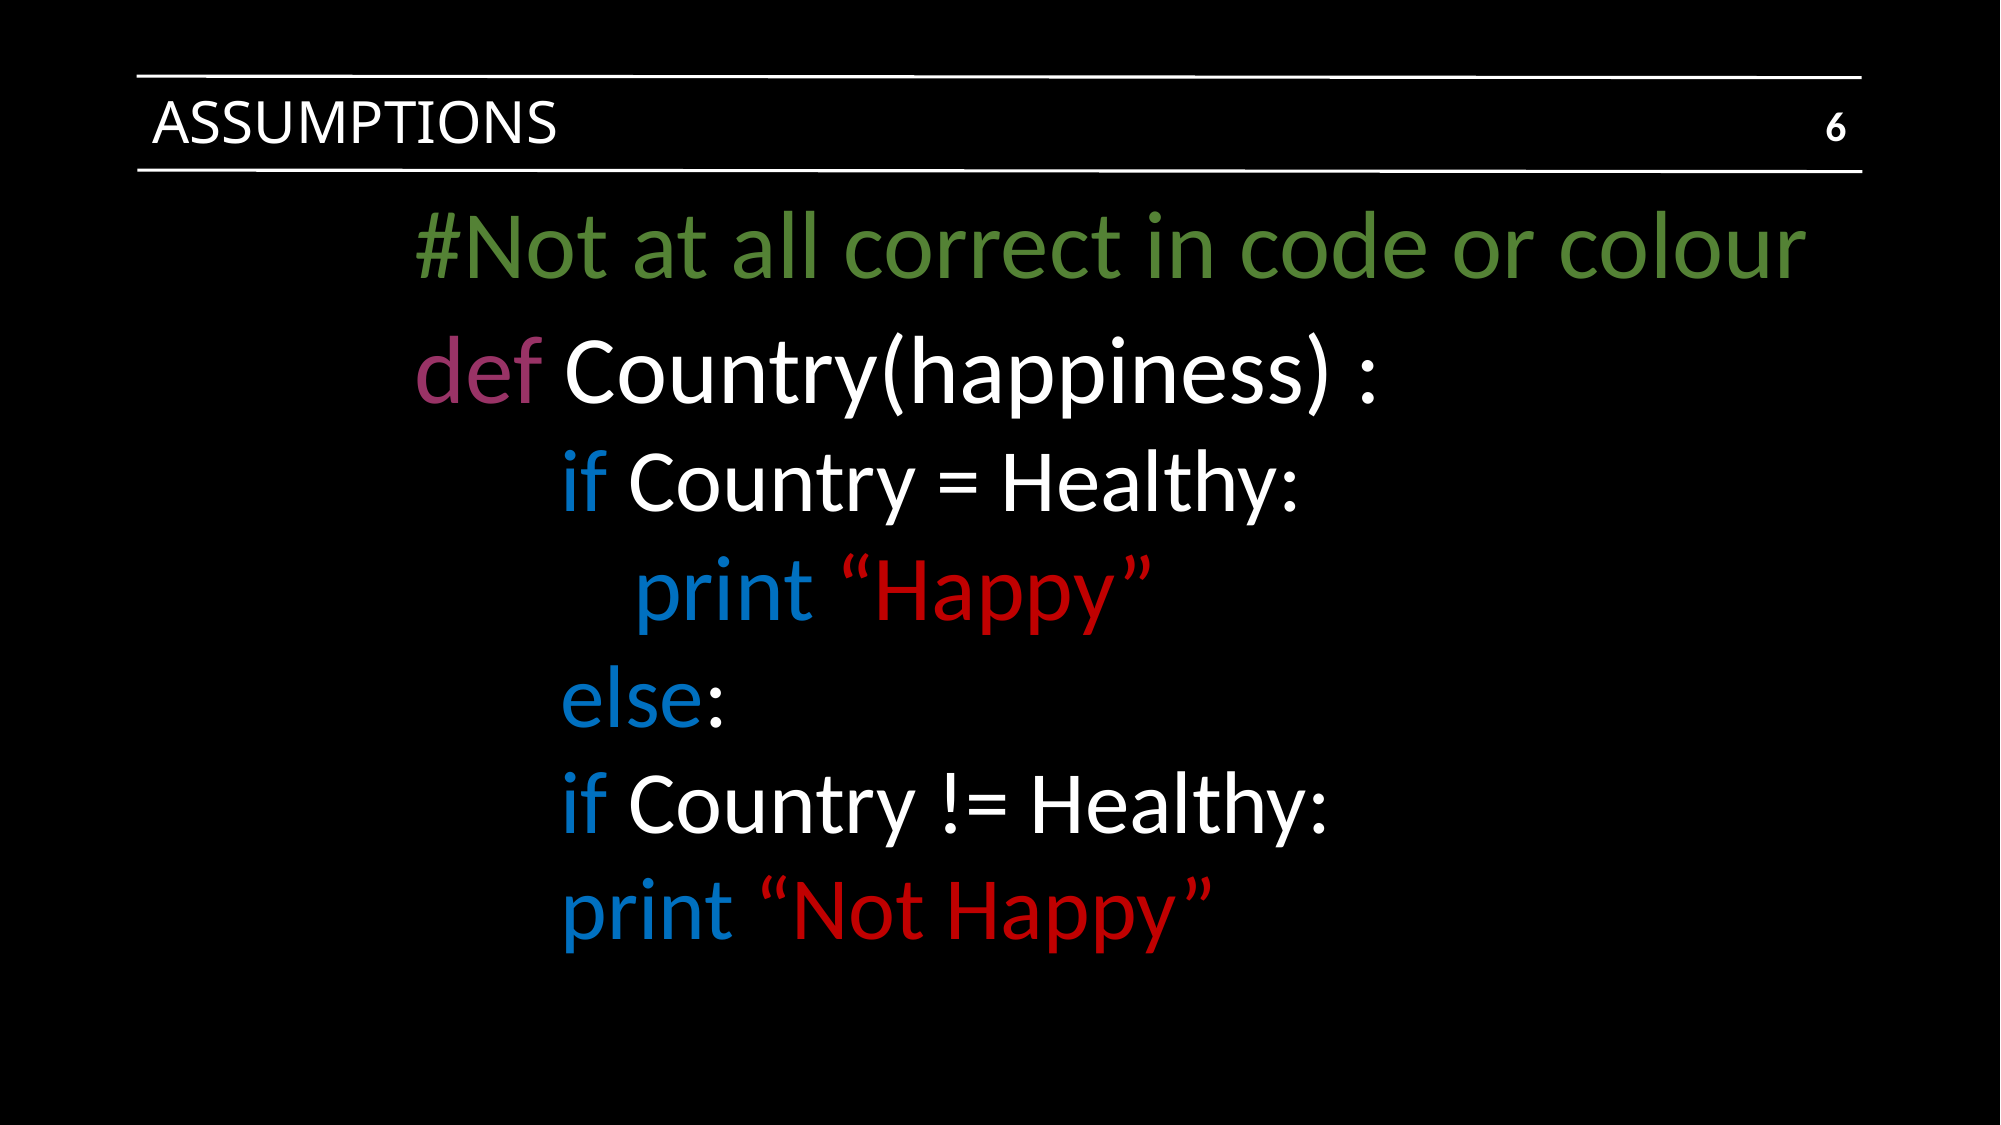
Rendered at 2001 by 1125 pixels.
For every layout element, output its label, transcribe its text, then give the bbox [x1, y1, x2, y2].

list #Not at all correct in code or colour def Country(happiness) : if Country = Healthy: print “Happy” else: if Country != Healthy: print “Not Happy” [399, 187, 1863, 1058]
title ASSUMPTIONS [137, 78, 1863, 171]
slide_number 6 [1411, 94, 1862, 155]
